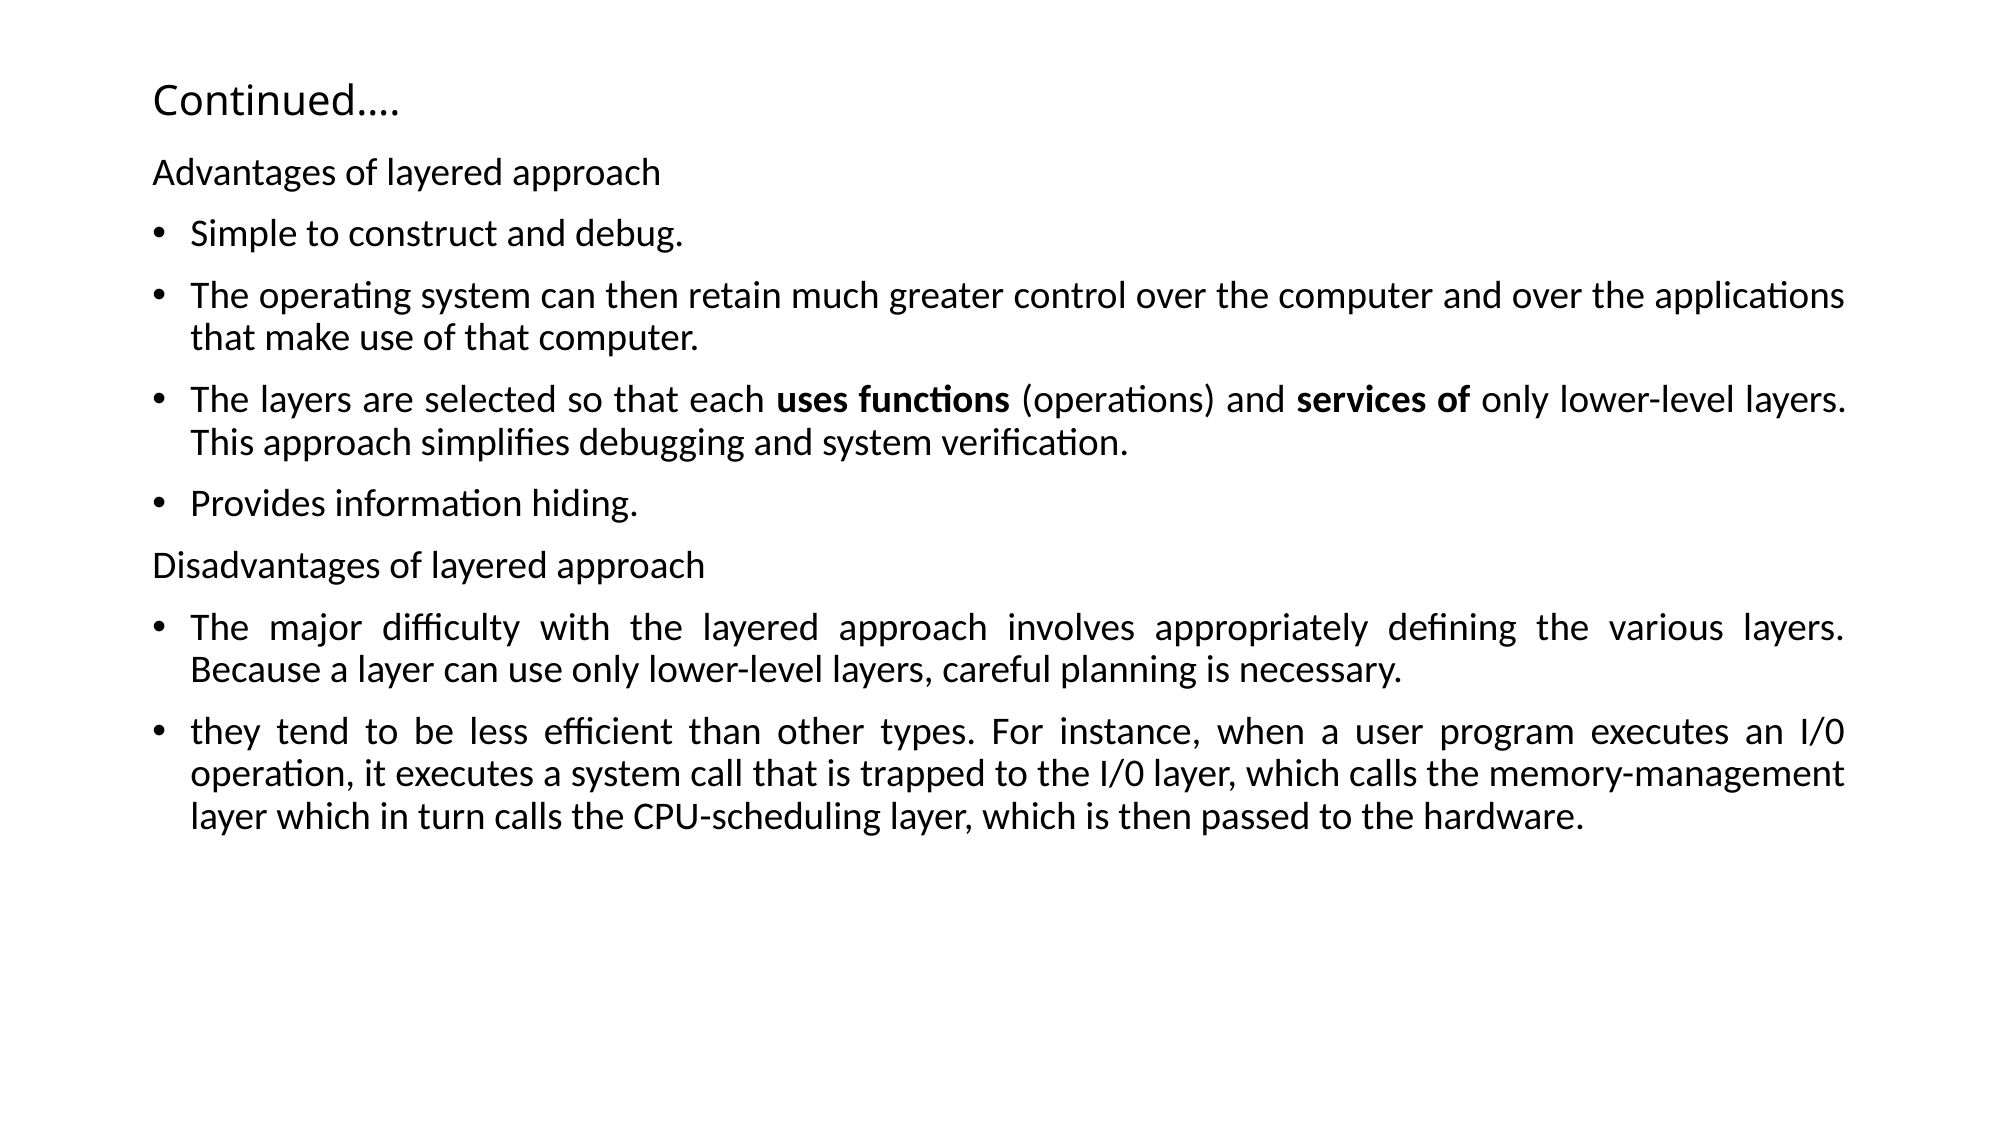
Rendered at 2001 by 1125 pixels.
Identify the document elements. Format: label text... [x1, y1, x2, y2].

list Advantages of layered approach Simple to construct and debug. The operating system can then retain much greater control over the computer and over the applications that make use of that computer. The layers are selected so that each uses functions (operations) and services of only lower-level layers. This approach simplifies debugging and system verification. Provides information hiding. Disadvantages of layered approach The major difficulty with the layered approach involves appropriately defining the various layers. Because a layer can use only lower-level layers, careful planning is necessary. they tend to be less efficient than other types. For instance, when a user program executes an I/0 operation, it executes a system call that is trapped to the I/0 layer, which calls the memory-management layer which in turn calls the CPU-scheduling layer, which is then passed to the hardware. [137, 143, 1863, 858]
title Continued…. [137, 59, 1863, 143]
